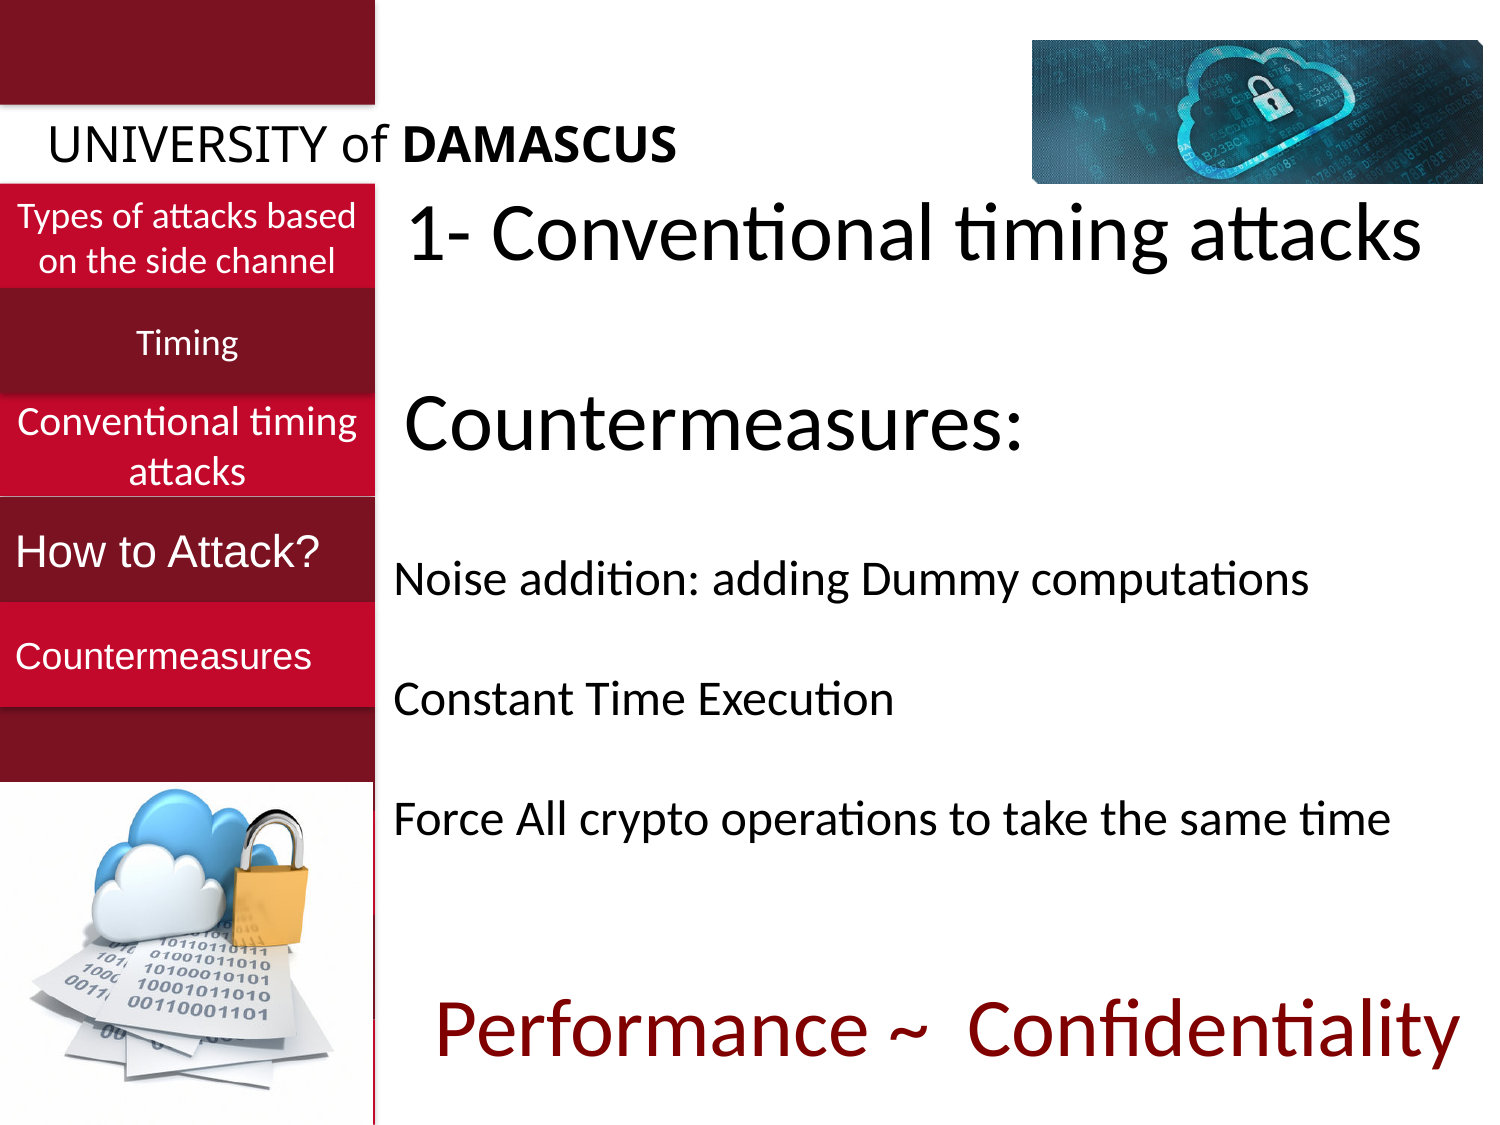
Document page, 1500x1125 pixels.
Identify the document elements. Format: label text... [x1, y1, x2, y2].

text_box Noise addition: adding Dummy computations Constant Time Execution Force All crypto operations to take the same time [378, 538, 1500, 833]
text_box [0, 0, 376, 105]
text_box [0, 712, 376, 783]
text_box [390, 509, 1500, 625]
text_box Countermeasures [0, 601, 376, 708]
text_box Countermeasures: [390, 359, 1500, 475]
picture [1031, 40, 1483, 184]
text_box How to Attack? [0, 496, 376, 601]
text_box UNIVERSITY of DAMASCUS [31, 104, 757, 180]
picture [0, 782, 373, 1125]
text_box Types of attacks based on the side channel [0, 183, 376, 287]
text_box Performance ~ Confidentiality [419, 965, 1500, 1080]
text_box Timing [0, 287, 376, 394]
text_box 1- Conventional timing attacks [390, 170, 1500, 285]
text_box Conventional timing attacks [0, 399, 376, 496]
